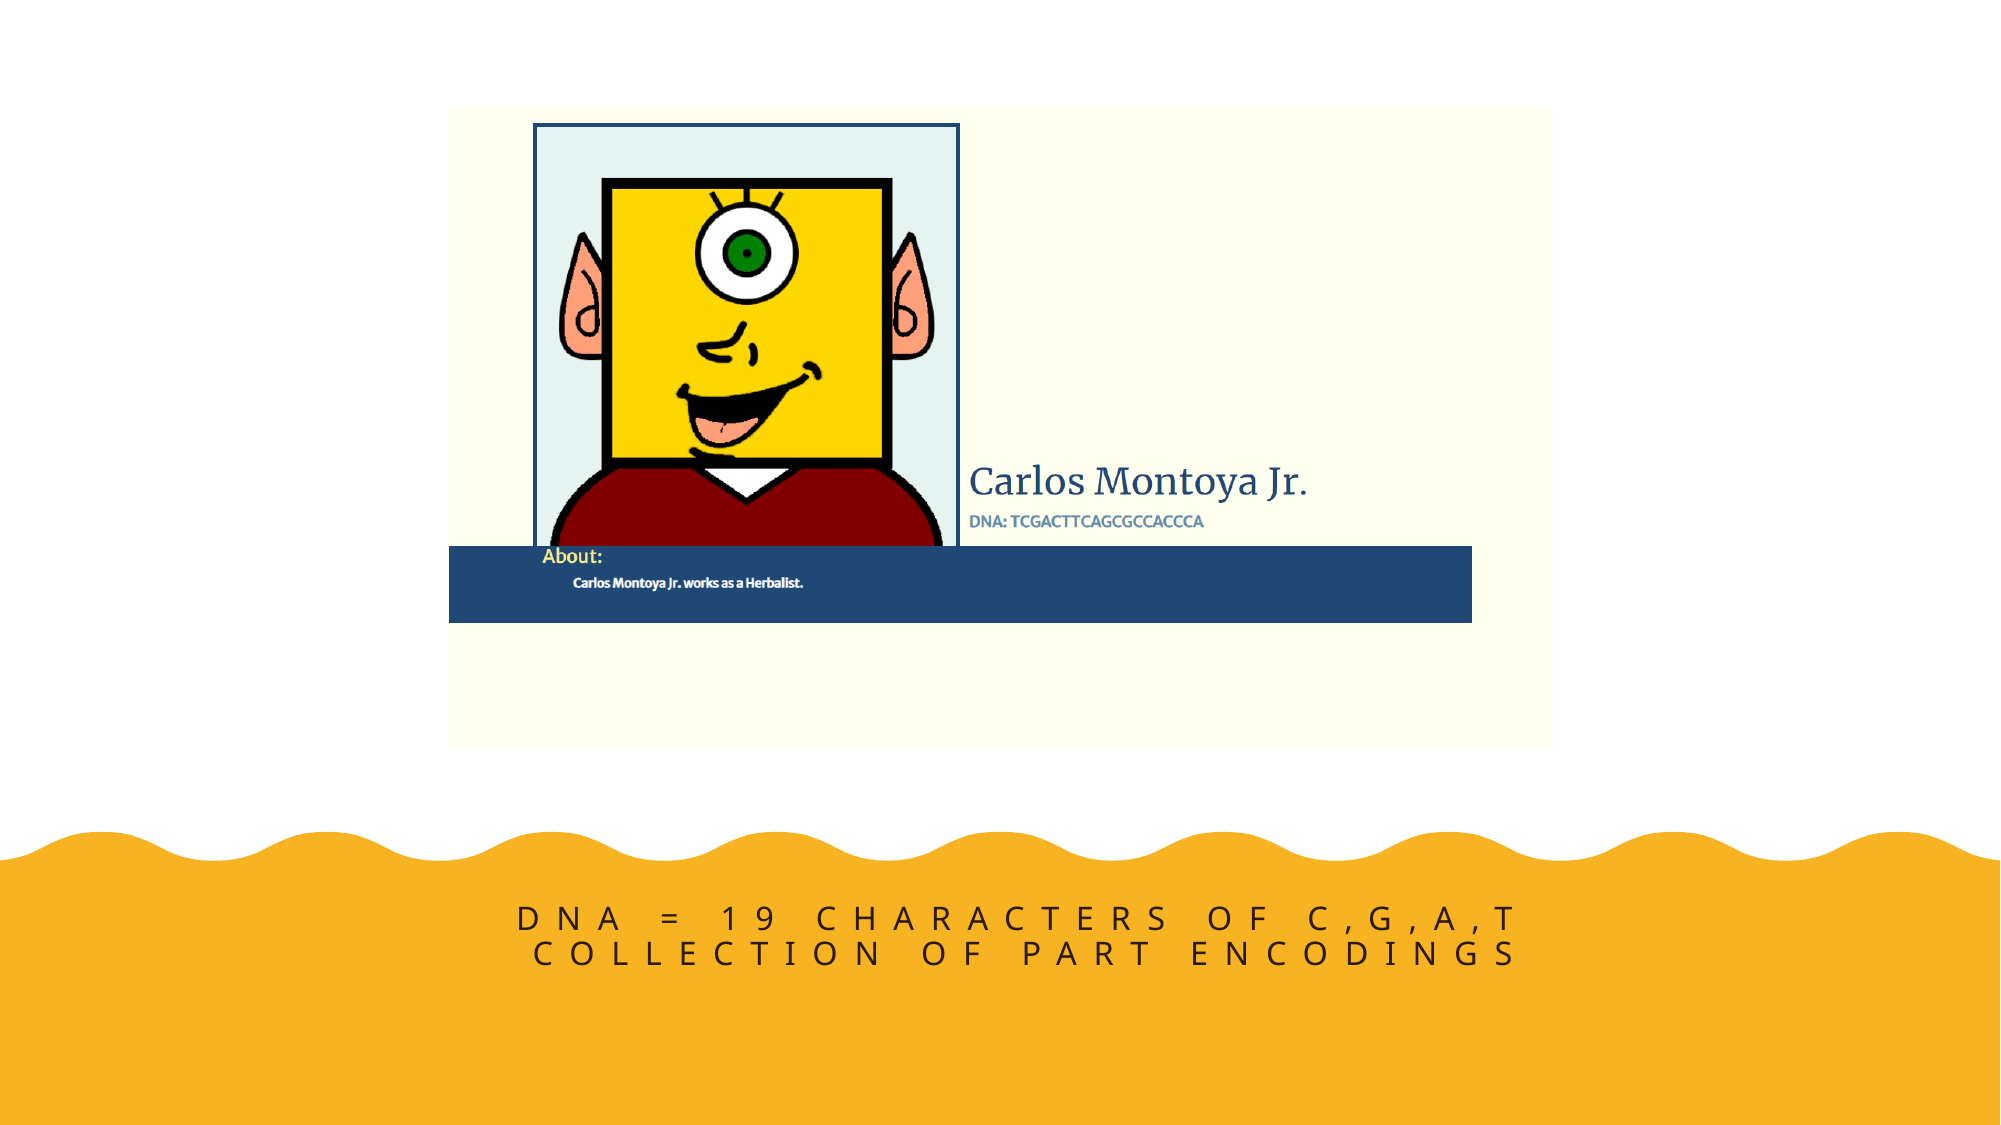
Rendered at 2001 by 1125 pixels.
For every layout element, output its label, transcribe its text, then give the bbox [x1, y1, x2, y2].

title DNA = 19 characters of C,G,A,T Collection of part Encodings [176, 893, 1870, 980]
text_box [0, 0, 2000, 859]
picture [449, 105, 1551, 750]
text_box [0, 830, 2000, 1125]
